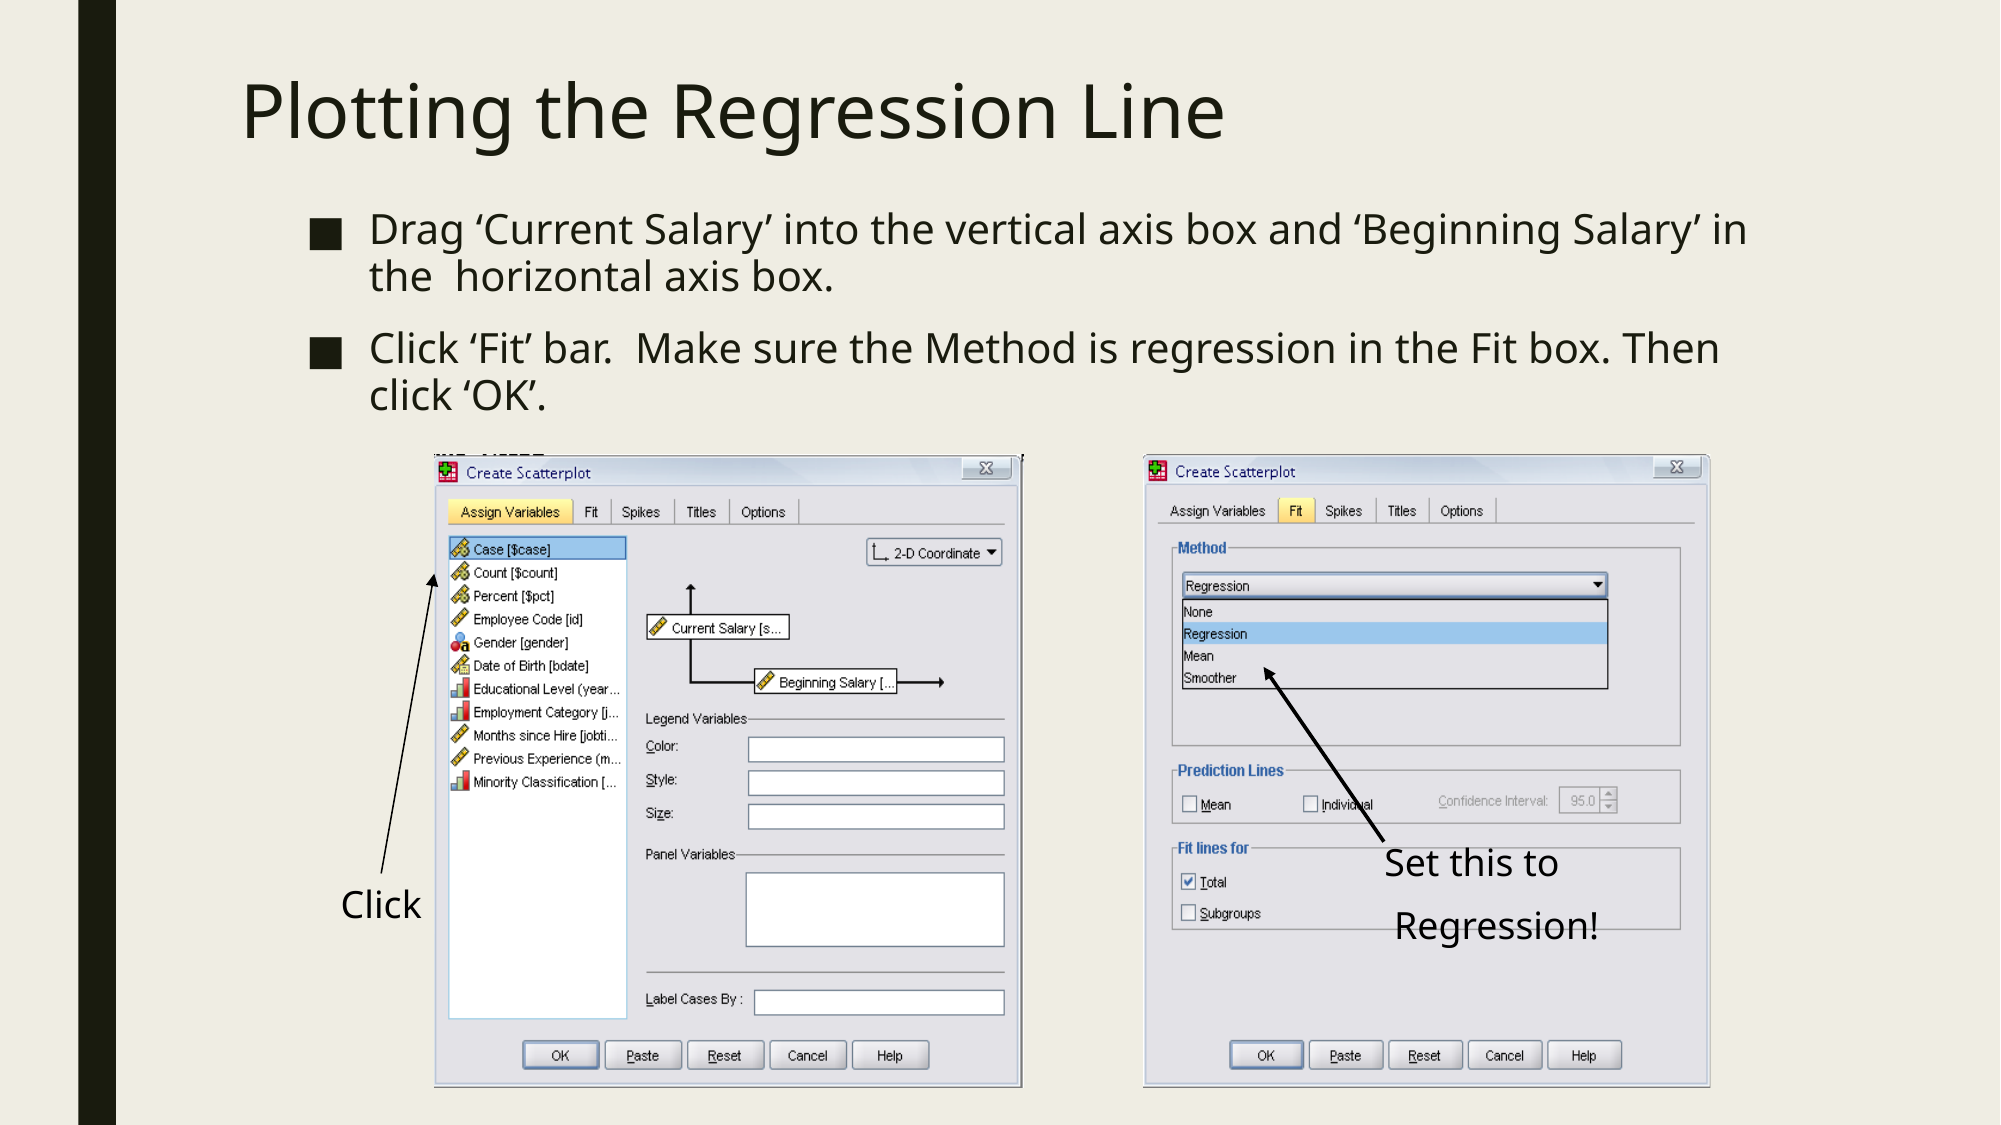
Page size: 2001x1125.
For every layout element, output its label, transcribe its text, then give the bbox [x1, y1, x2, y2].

title Plotting the Regression Line [225, 67, 1800, 222]
text_box [381, 574, 434, 874]
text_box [1142, 454, 1711, 1088]
list Drag ‘Current Salary’ into the vertical axis box and ‘Beginning Salary’ in the horizontal axis box. Click ‘Fit’ bar. Make sure the Method is regression in the Fit box. Then click ‘OK’. [291, 199, 1800, 1088]
text_box Click [325, 873, 434, 934]
picture [434, 454, 1024, 1088]
